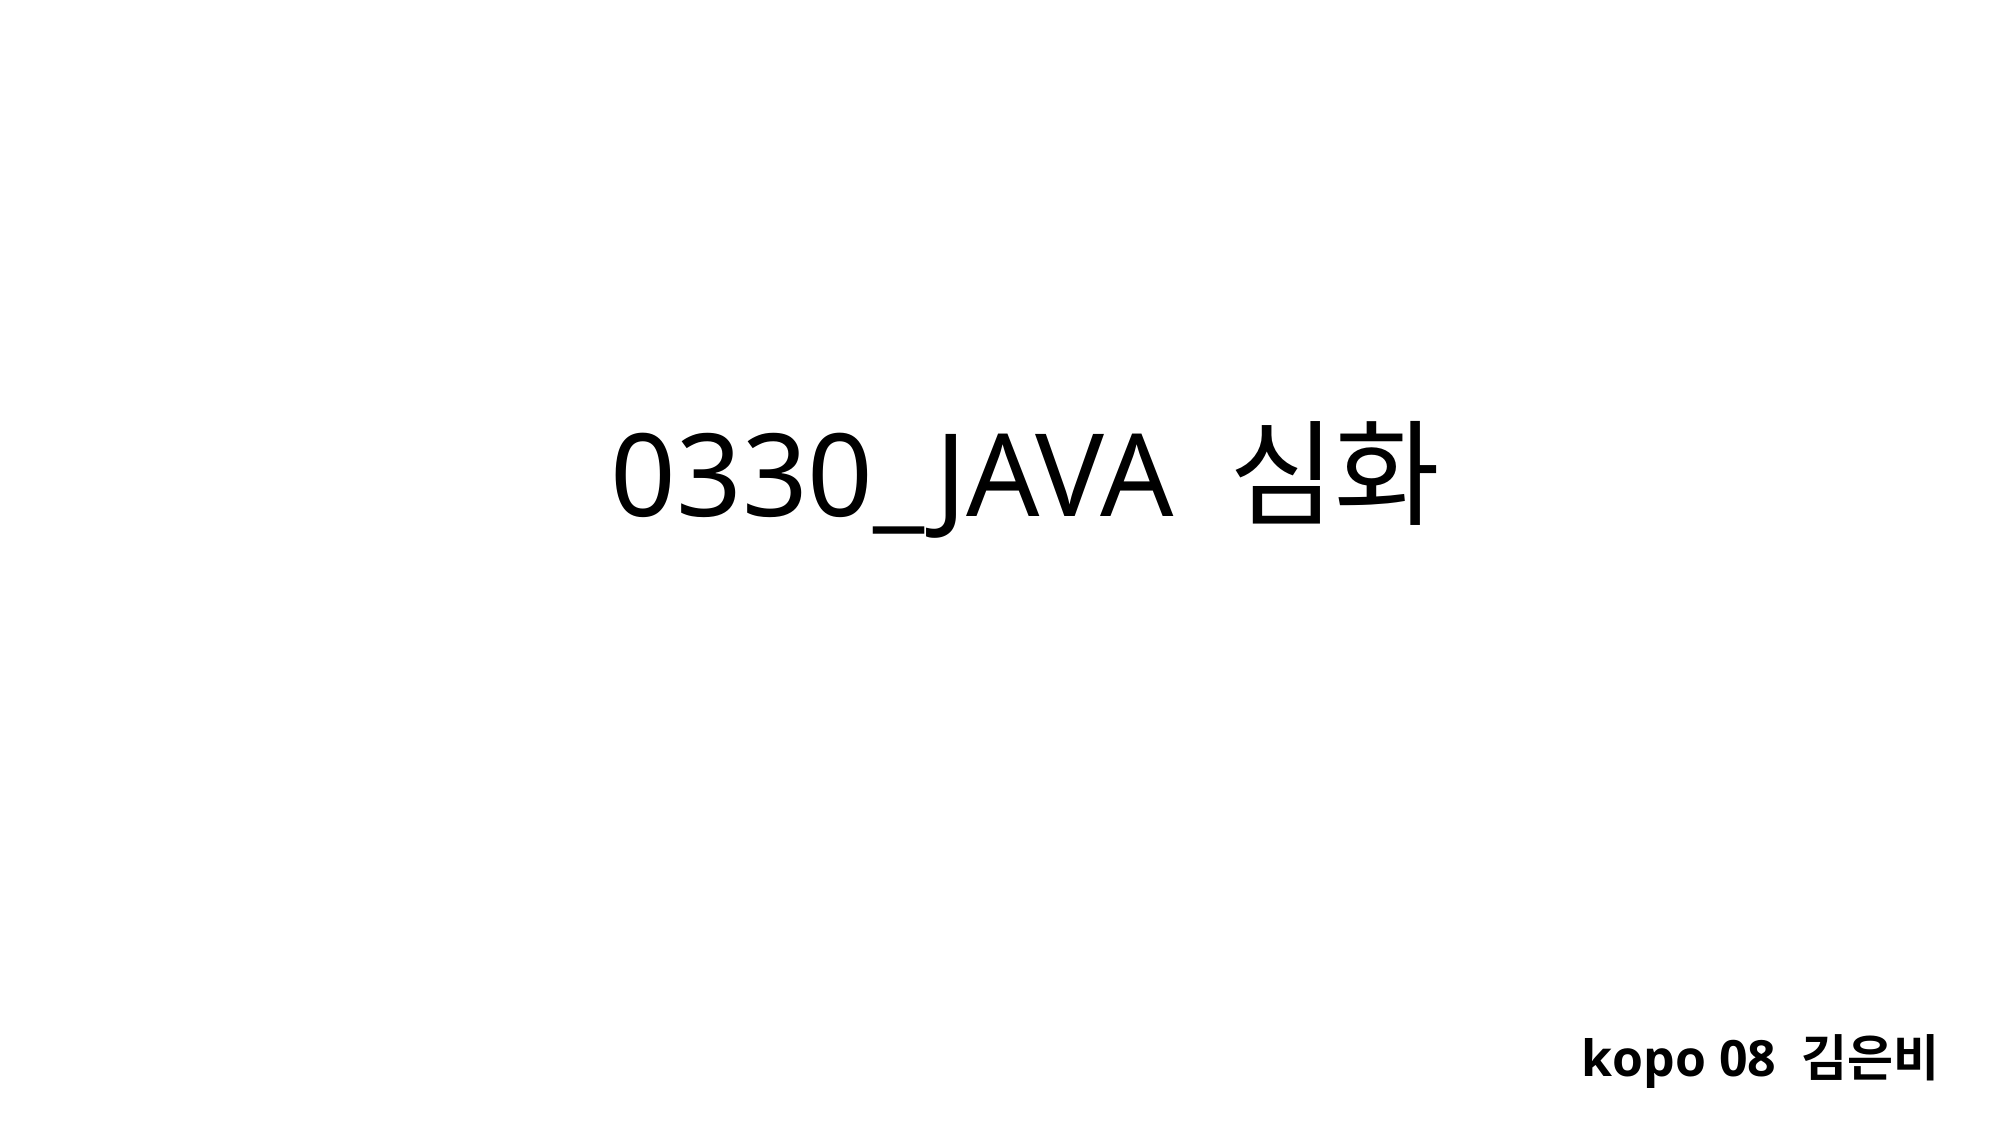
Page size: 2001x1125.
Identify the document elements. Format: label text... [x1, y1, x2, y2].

text_box kopo 08 김은비 [1566, 1018, 1955, 1094]
title 0330_JAVA 심화 [275, 409, 1776, 550]
